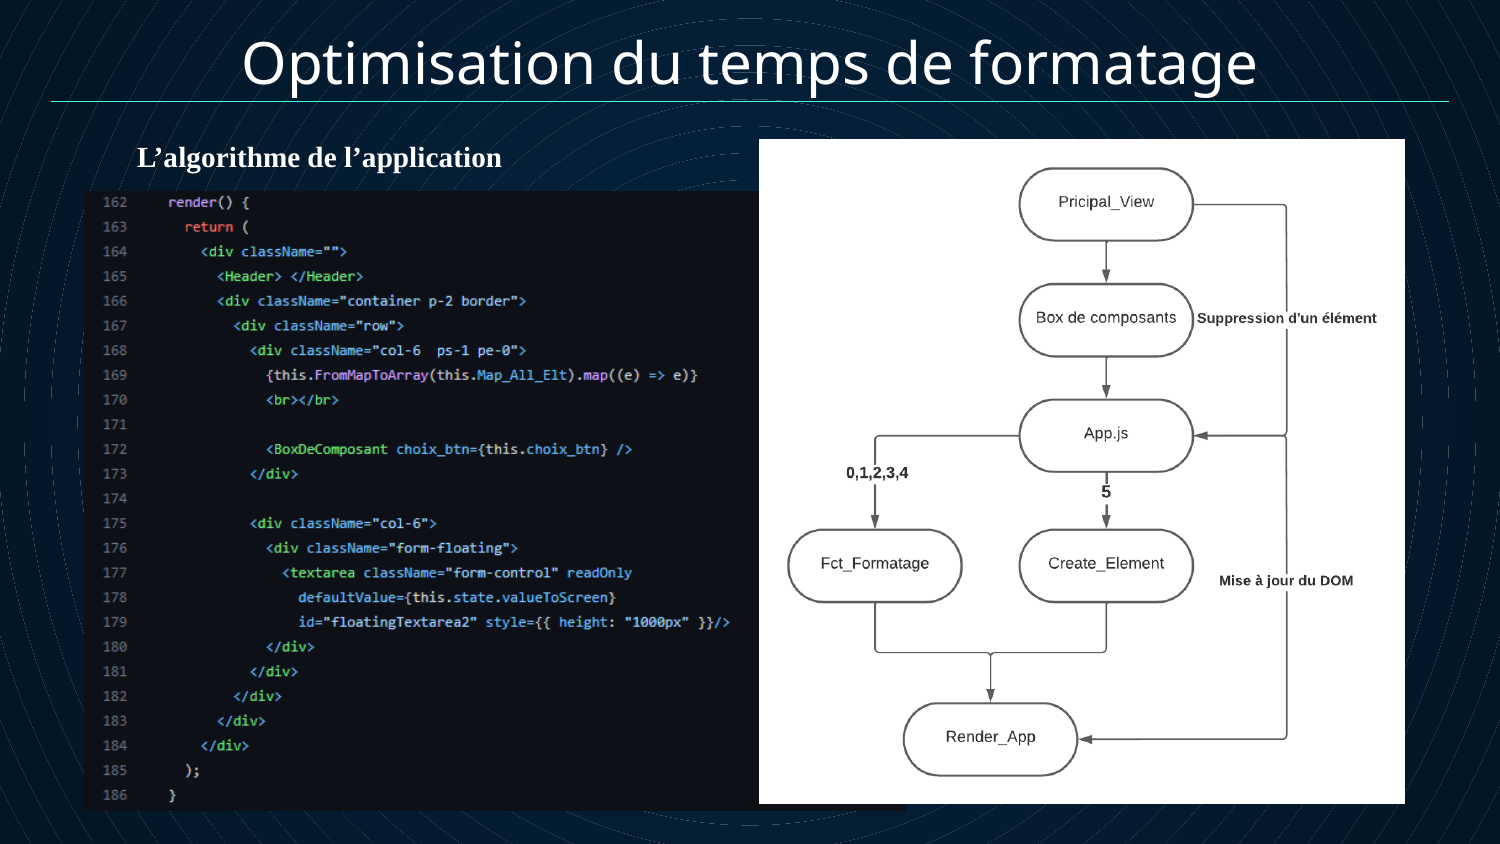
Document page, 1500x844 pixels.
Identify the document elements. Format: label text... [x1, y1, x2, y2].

title Optimisation du temps de formatage [51, 11, 1449, 101]
picture [83, 139, 1405, 811]
text_box L’algorithme de l’application [51, 109, 578, 804]
